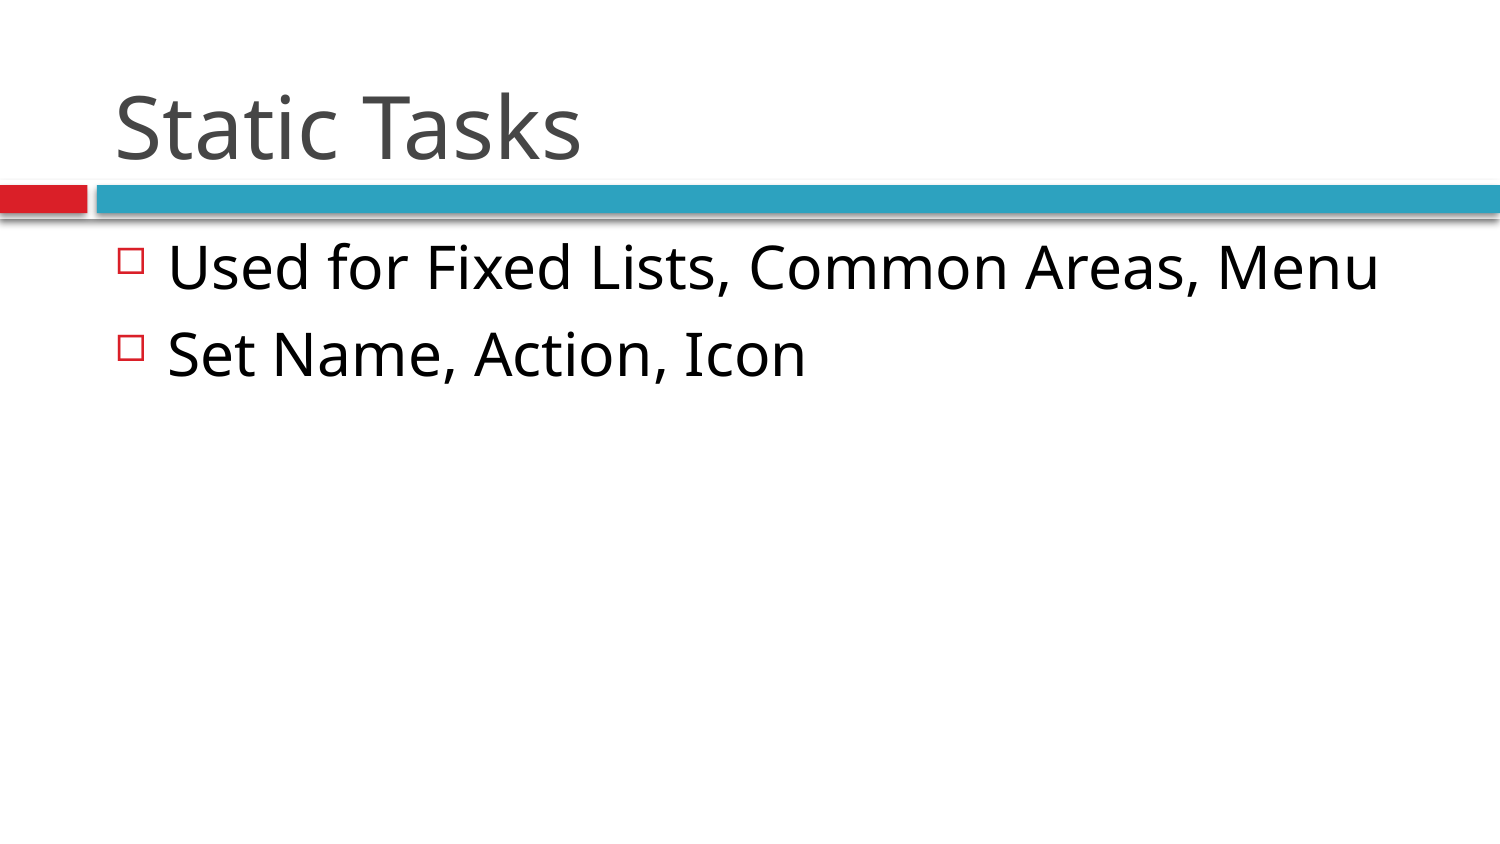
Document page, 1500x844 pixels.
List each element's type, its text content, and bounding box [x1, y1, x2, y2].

list Used for Fixed Lists, Common Areas, Menu Set Name, Action, Icon [99, 221, 1438, 760]
title Static Tasks [99, 19, 1438, 185]
